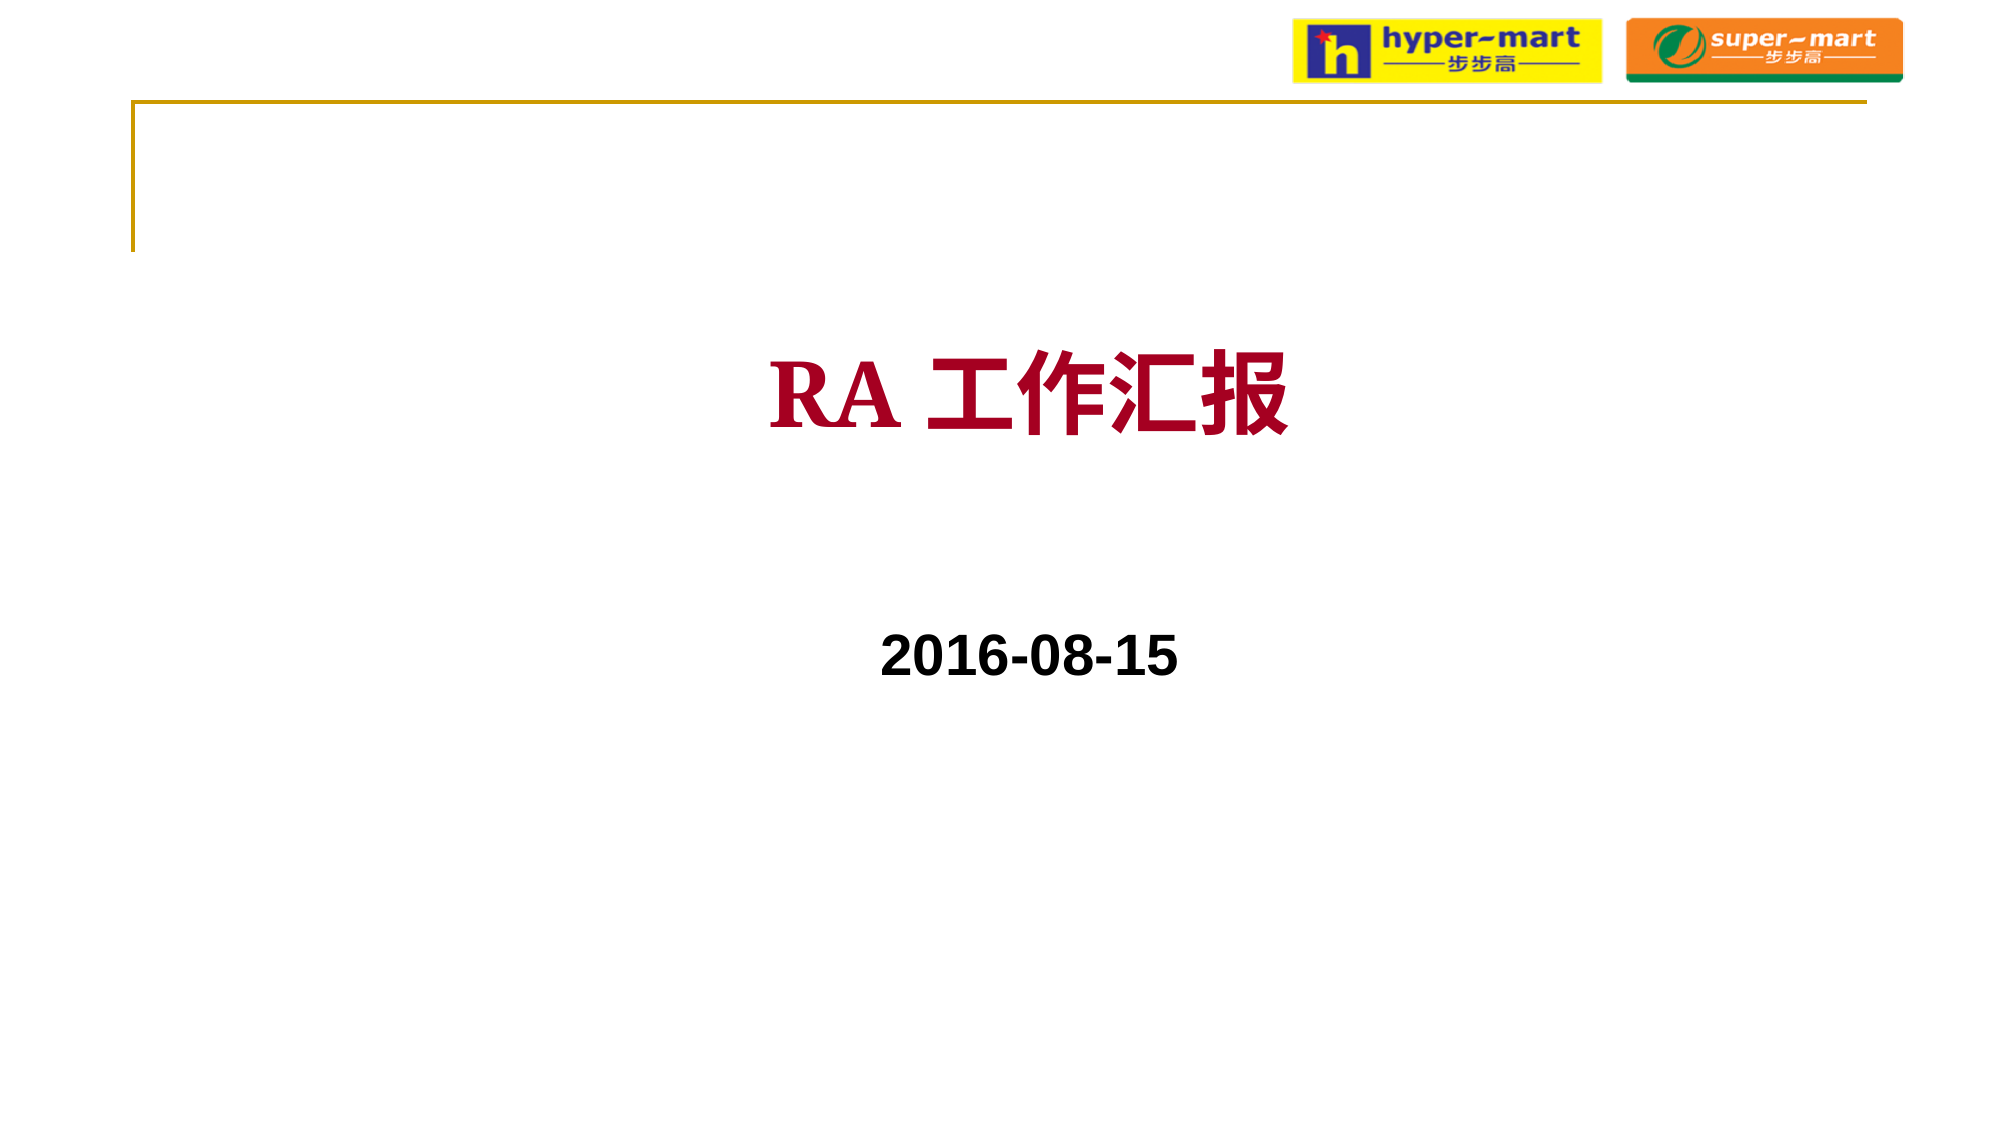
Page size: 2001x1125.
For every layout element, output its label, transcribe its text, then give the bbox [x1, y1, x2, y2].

subtitle 2016-08-15 [785, 609, 1275, 692]
picture [1267, 7, 1961, 90]
title RA工作汇报 [697, 327, 1362, 453]
